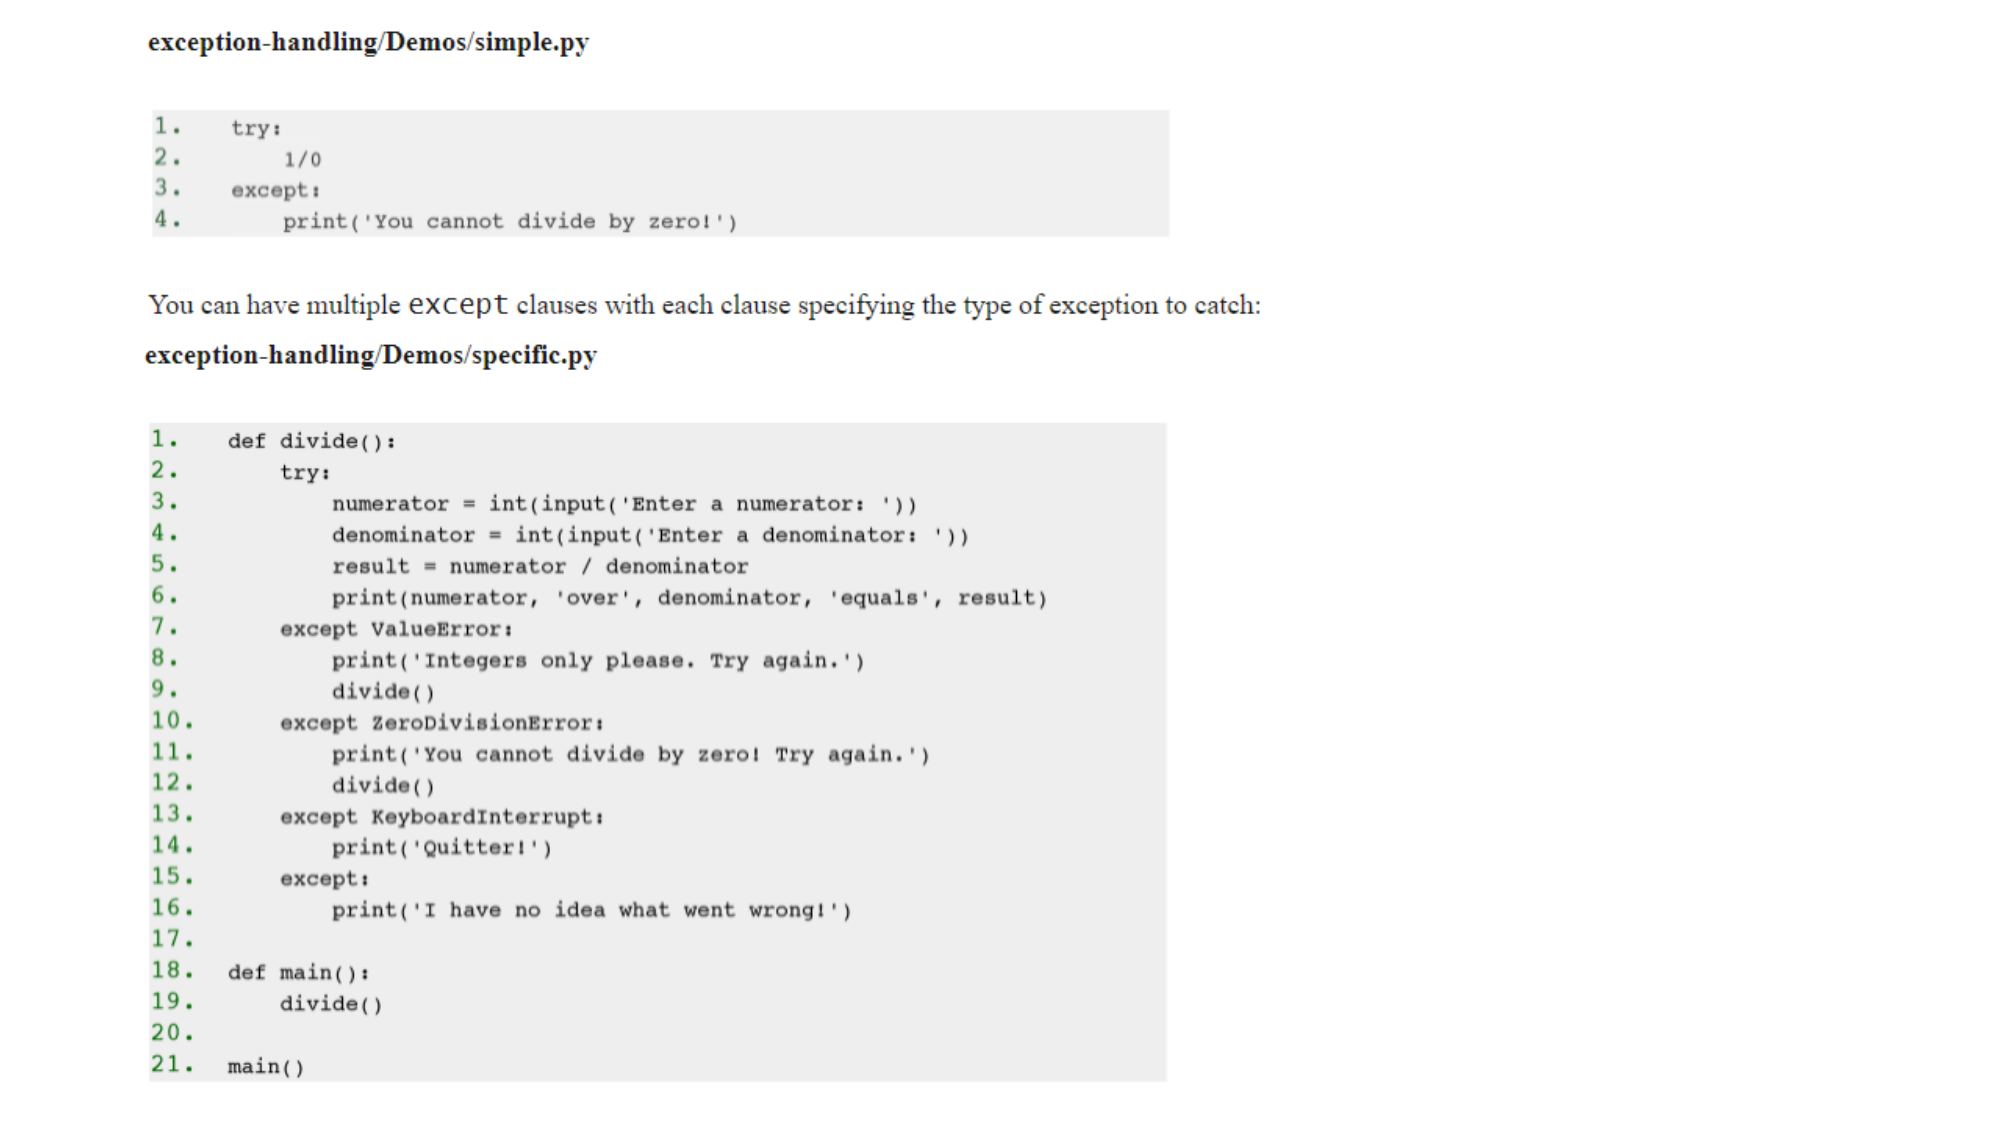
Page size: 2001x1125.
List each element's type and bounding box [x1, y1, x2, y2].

picture [137, 24, 1308, 1101]
